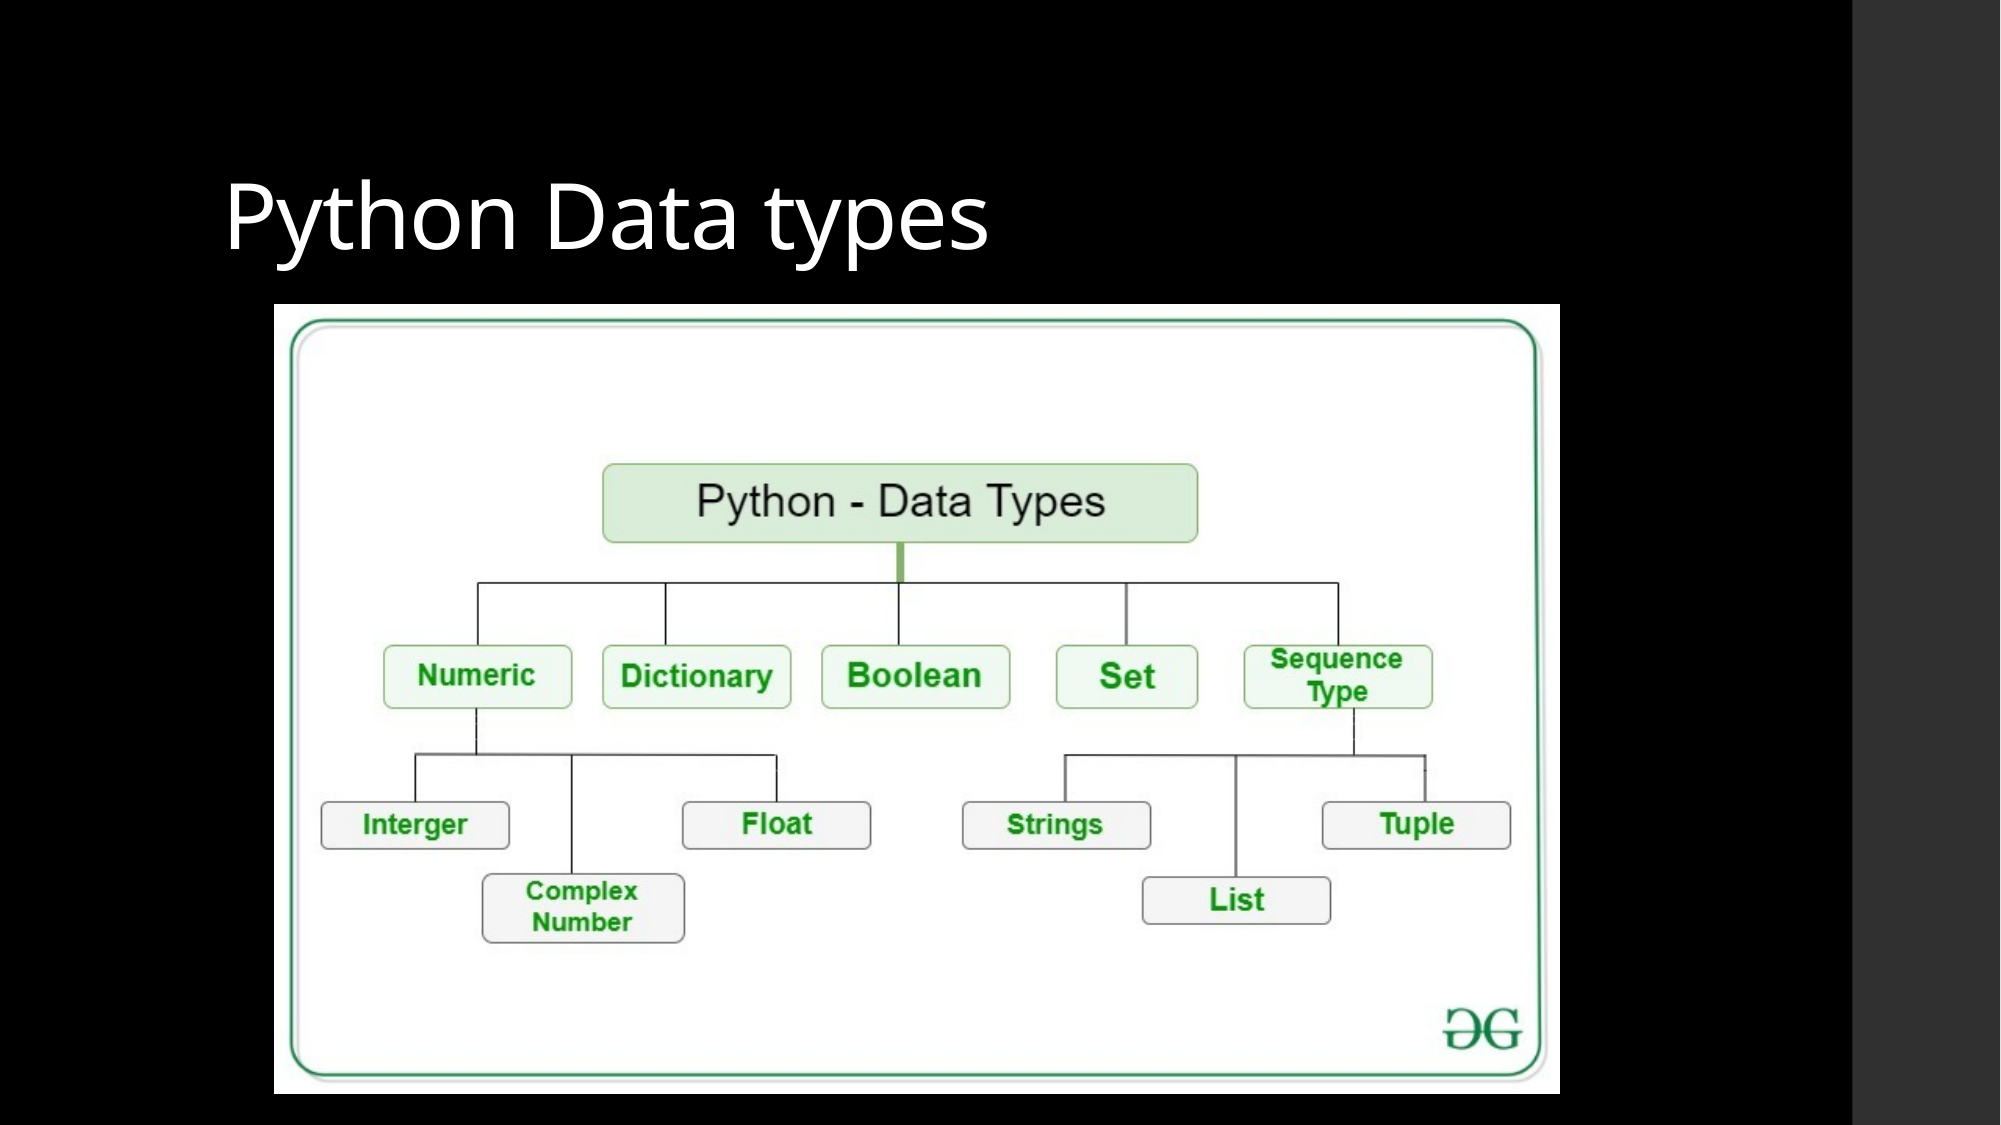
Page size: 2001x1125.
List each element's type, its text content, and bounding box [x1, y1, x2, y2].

title Python Data types [206, 60, 1797, 278]
picture [274, 303, 1560, 1094]
